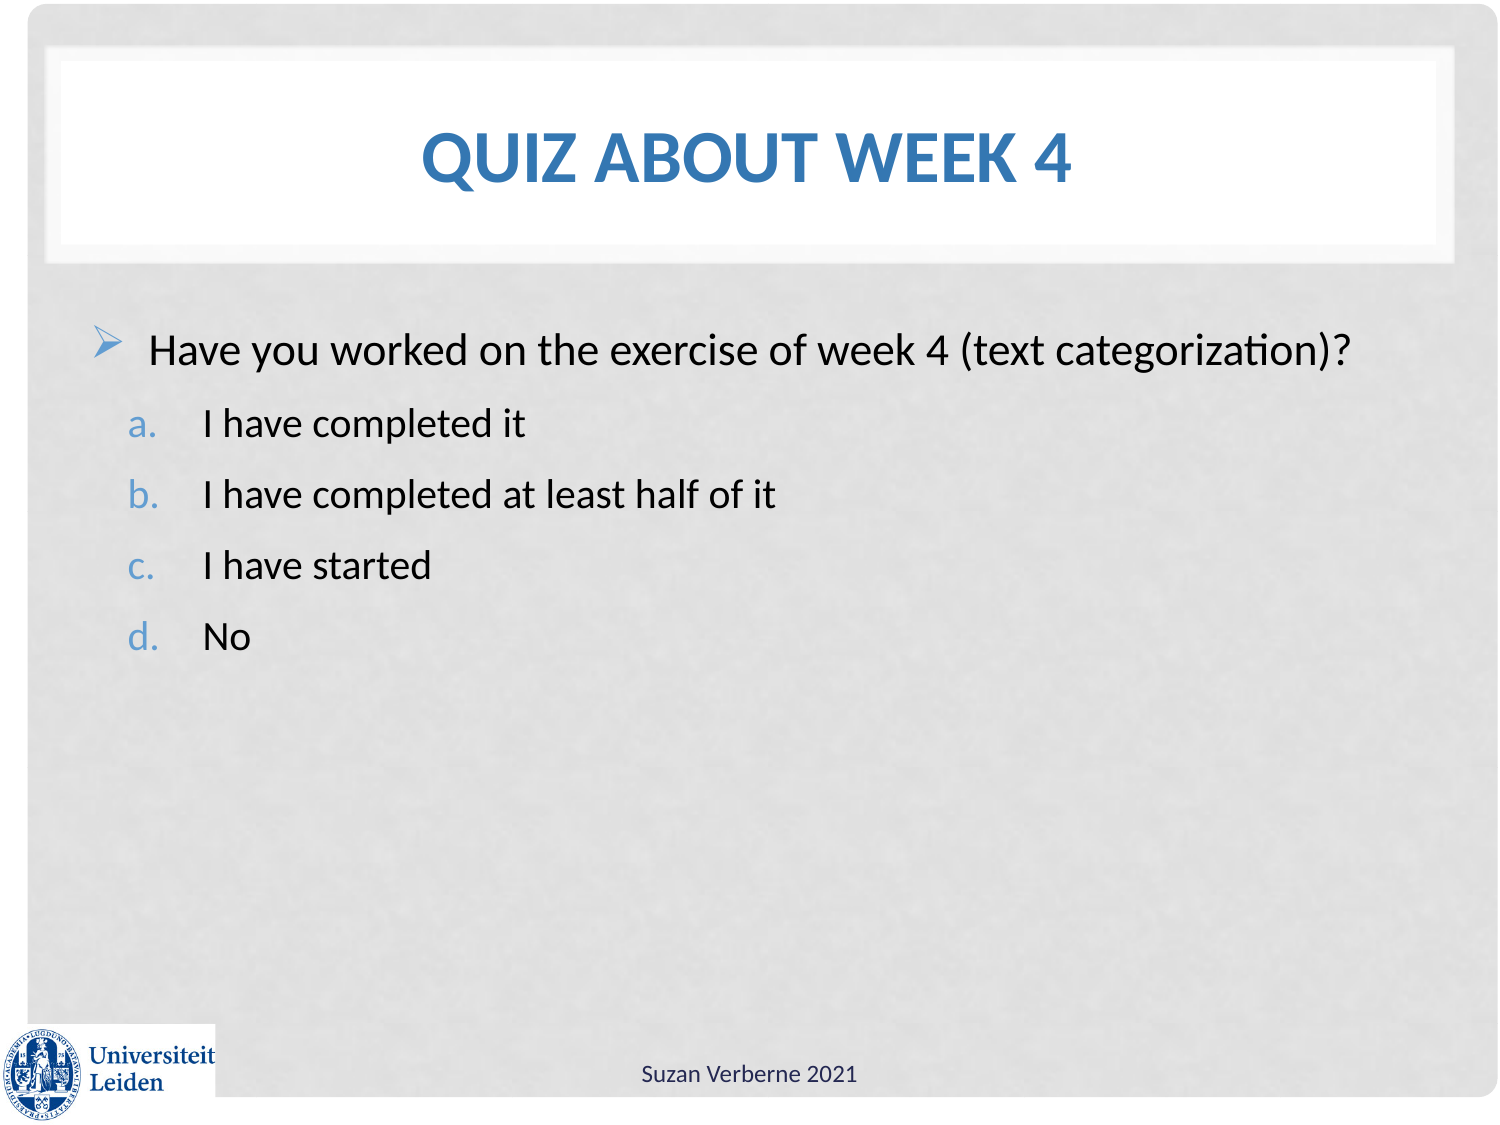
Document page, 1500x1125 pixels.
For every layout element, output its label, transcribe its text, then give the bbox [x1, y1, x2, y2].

list Have you worked on the exercise of week 4 (text categorization)? I have completed it I have completed at least half of it I have started No [75, 312, 1425, 1005]
footer Suzan Verberne 2021 [512, 1042, 988, 1103]
picture [0, 1024, 216, 1125]
title Quiz about week 4 [69, 66, 1425, 238]
